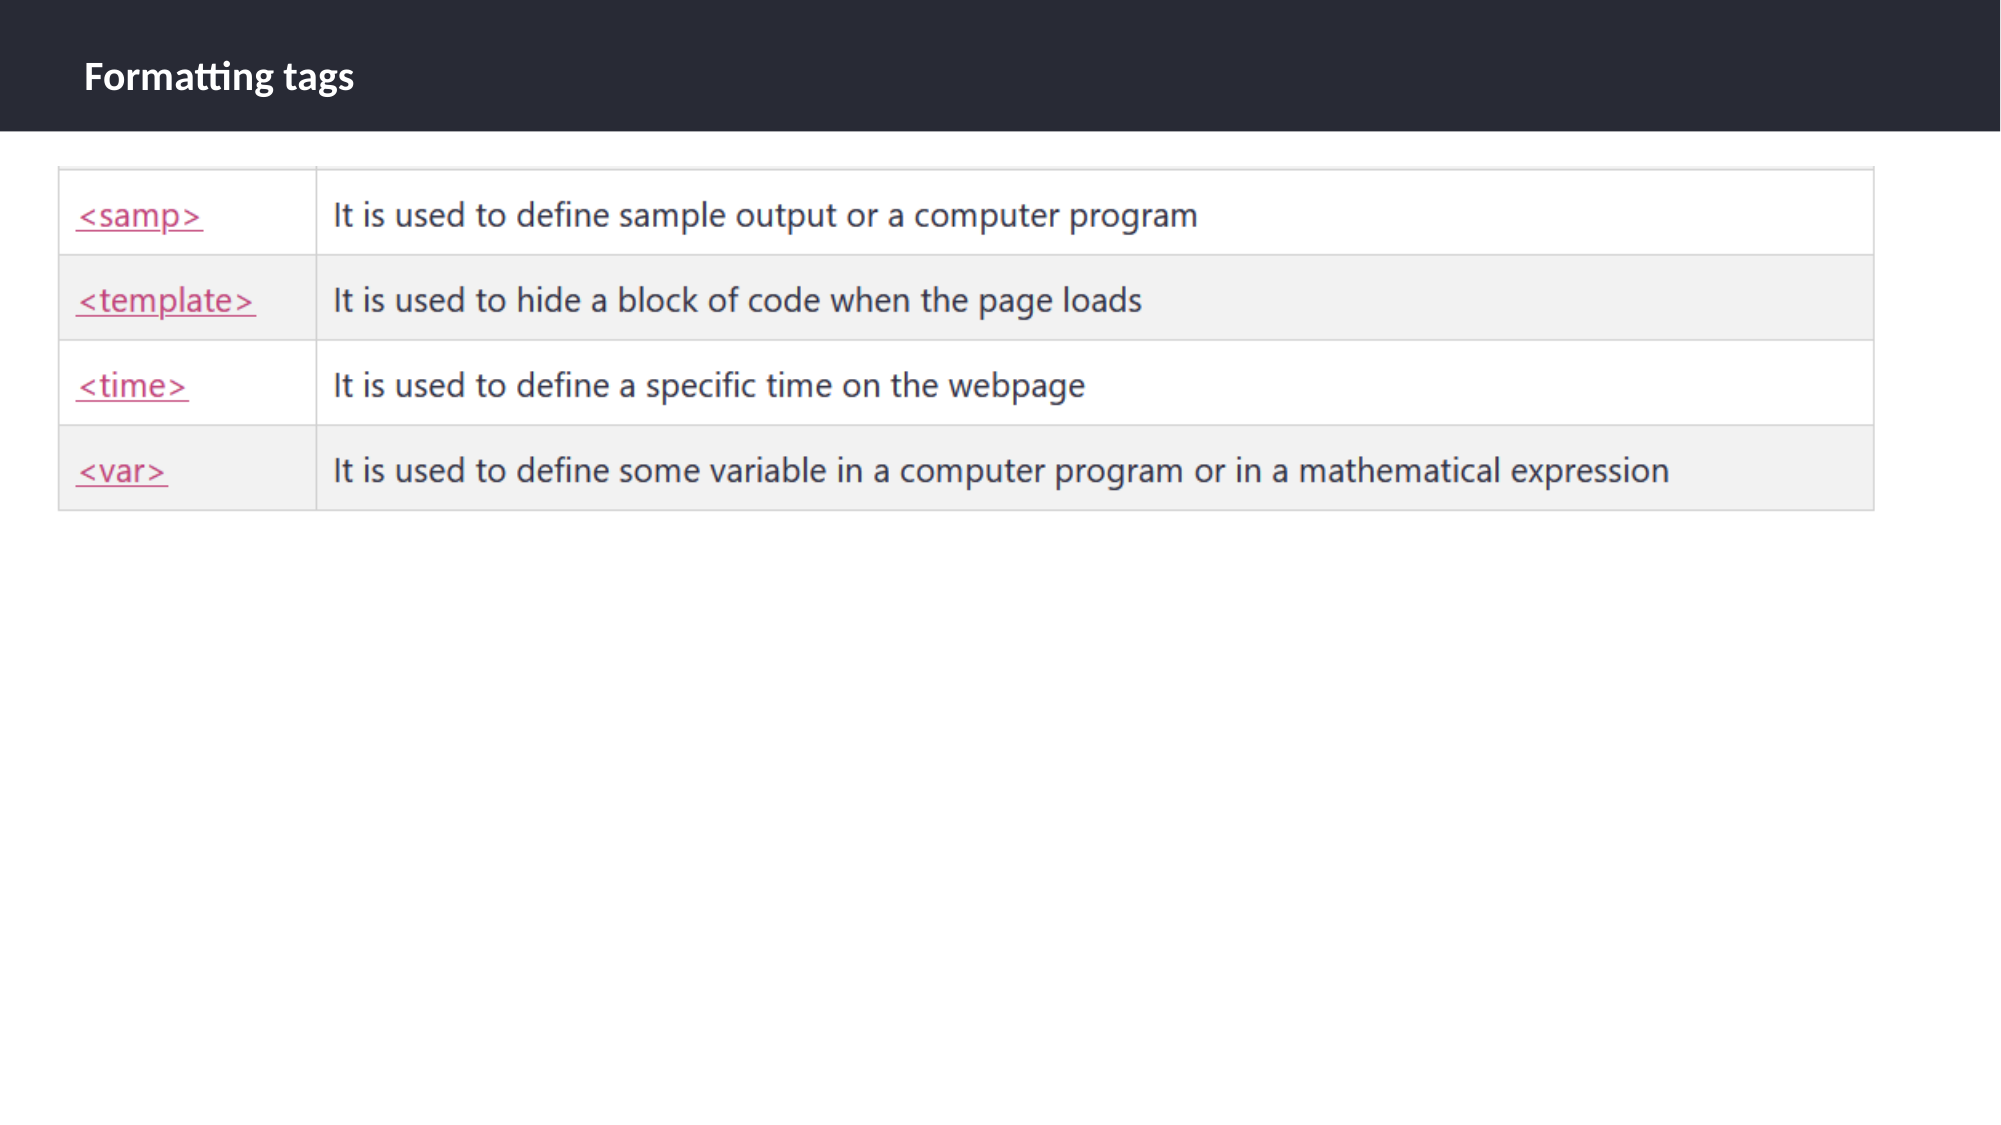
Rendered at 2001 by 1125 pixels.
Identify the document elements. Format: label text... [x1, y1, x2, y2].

picture [0, 0, 2001, 1125]
text_box Formatting tags [69, 41, 370, 106]
